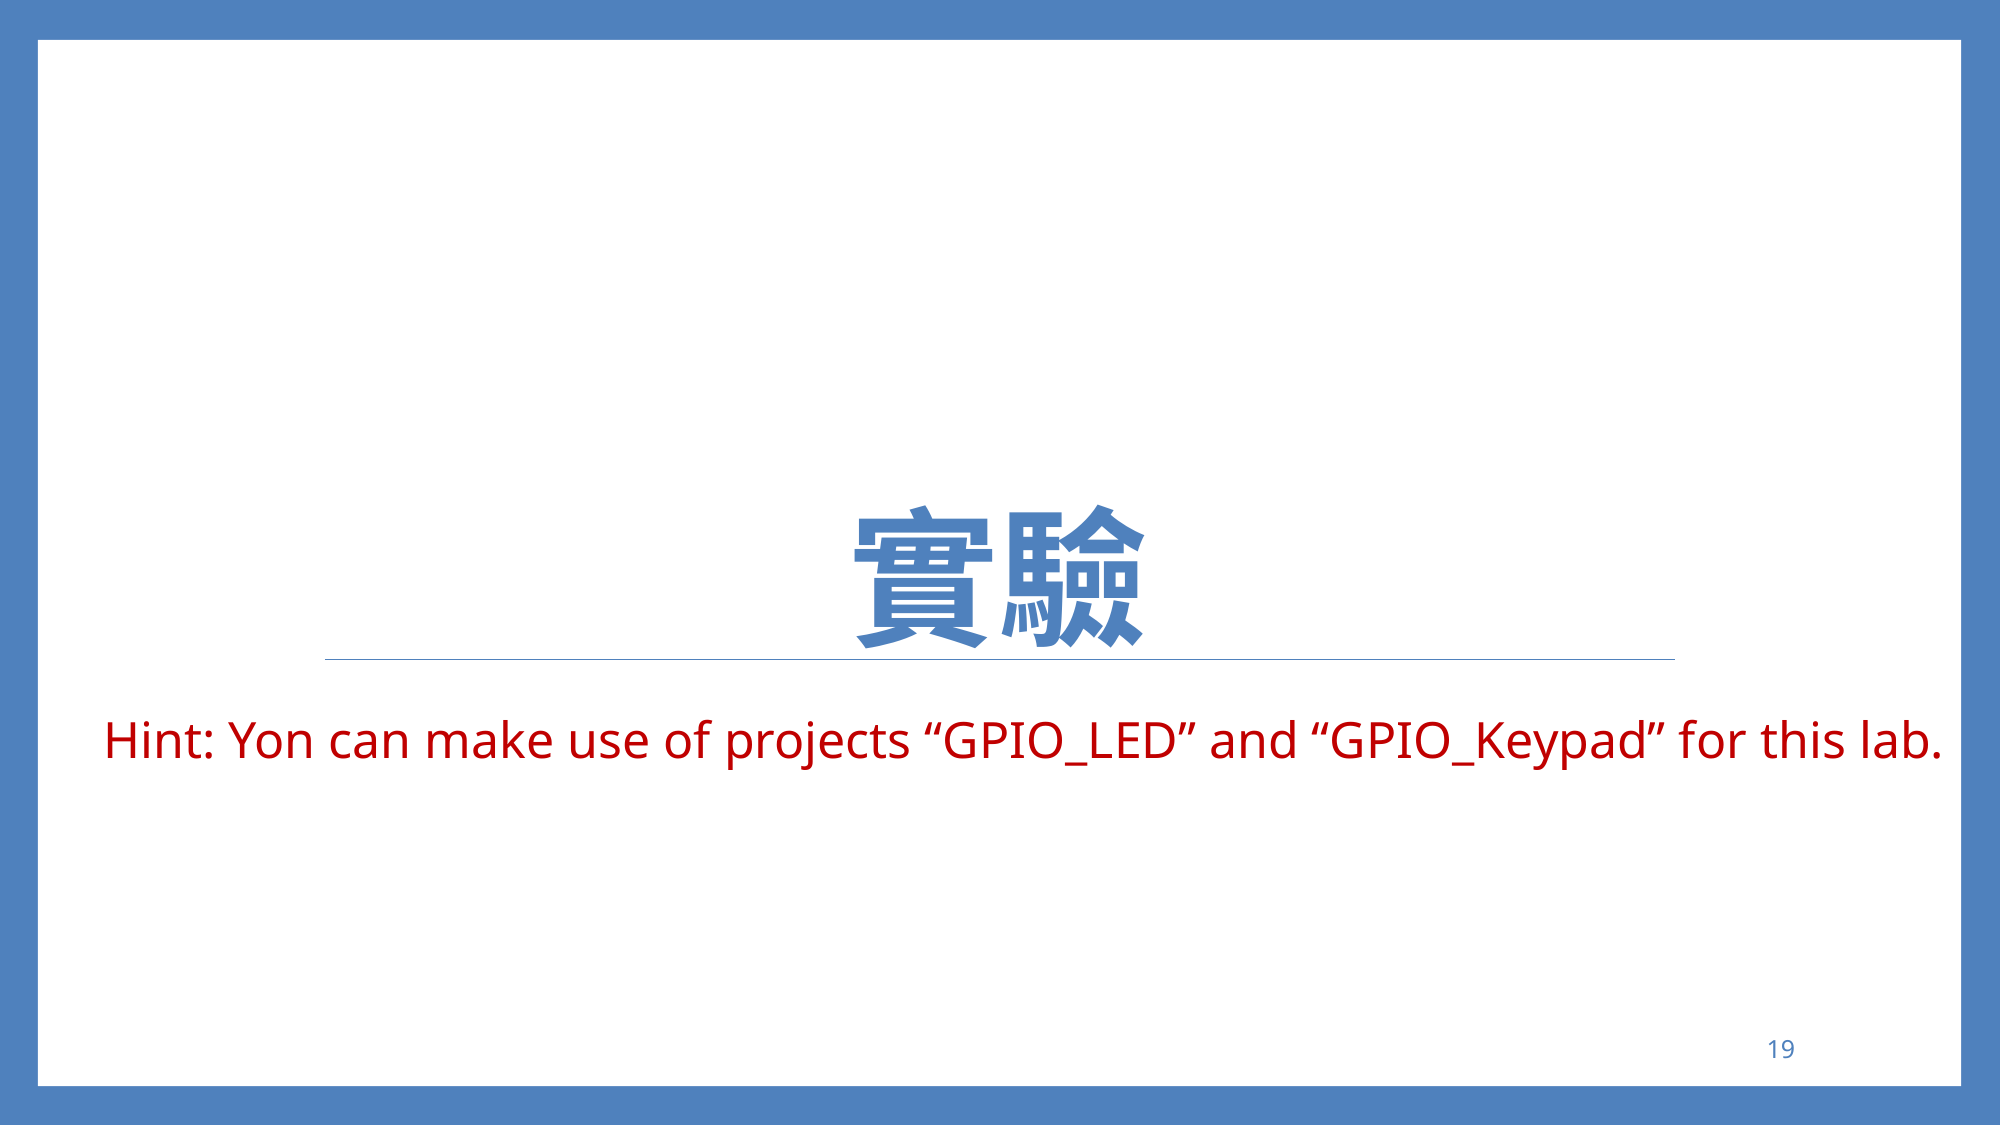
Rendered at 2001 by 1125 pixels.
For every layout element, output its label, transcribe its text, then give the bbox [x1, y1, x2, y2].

slide_number 18 [1530, 1020, 1811, 1081]
text_box Hint: Yon can make use of projects “GPIO_LED” and “GPIO_Keypad” for this lab. [88, 701, 1974, 777]
title 實驗 [181, 192, 1817, 673]
